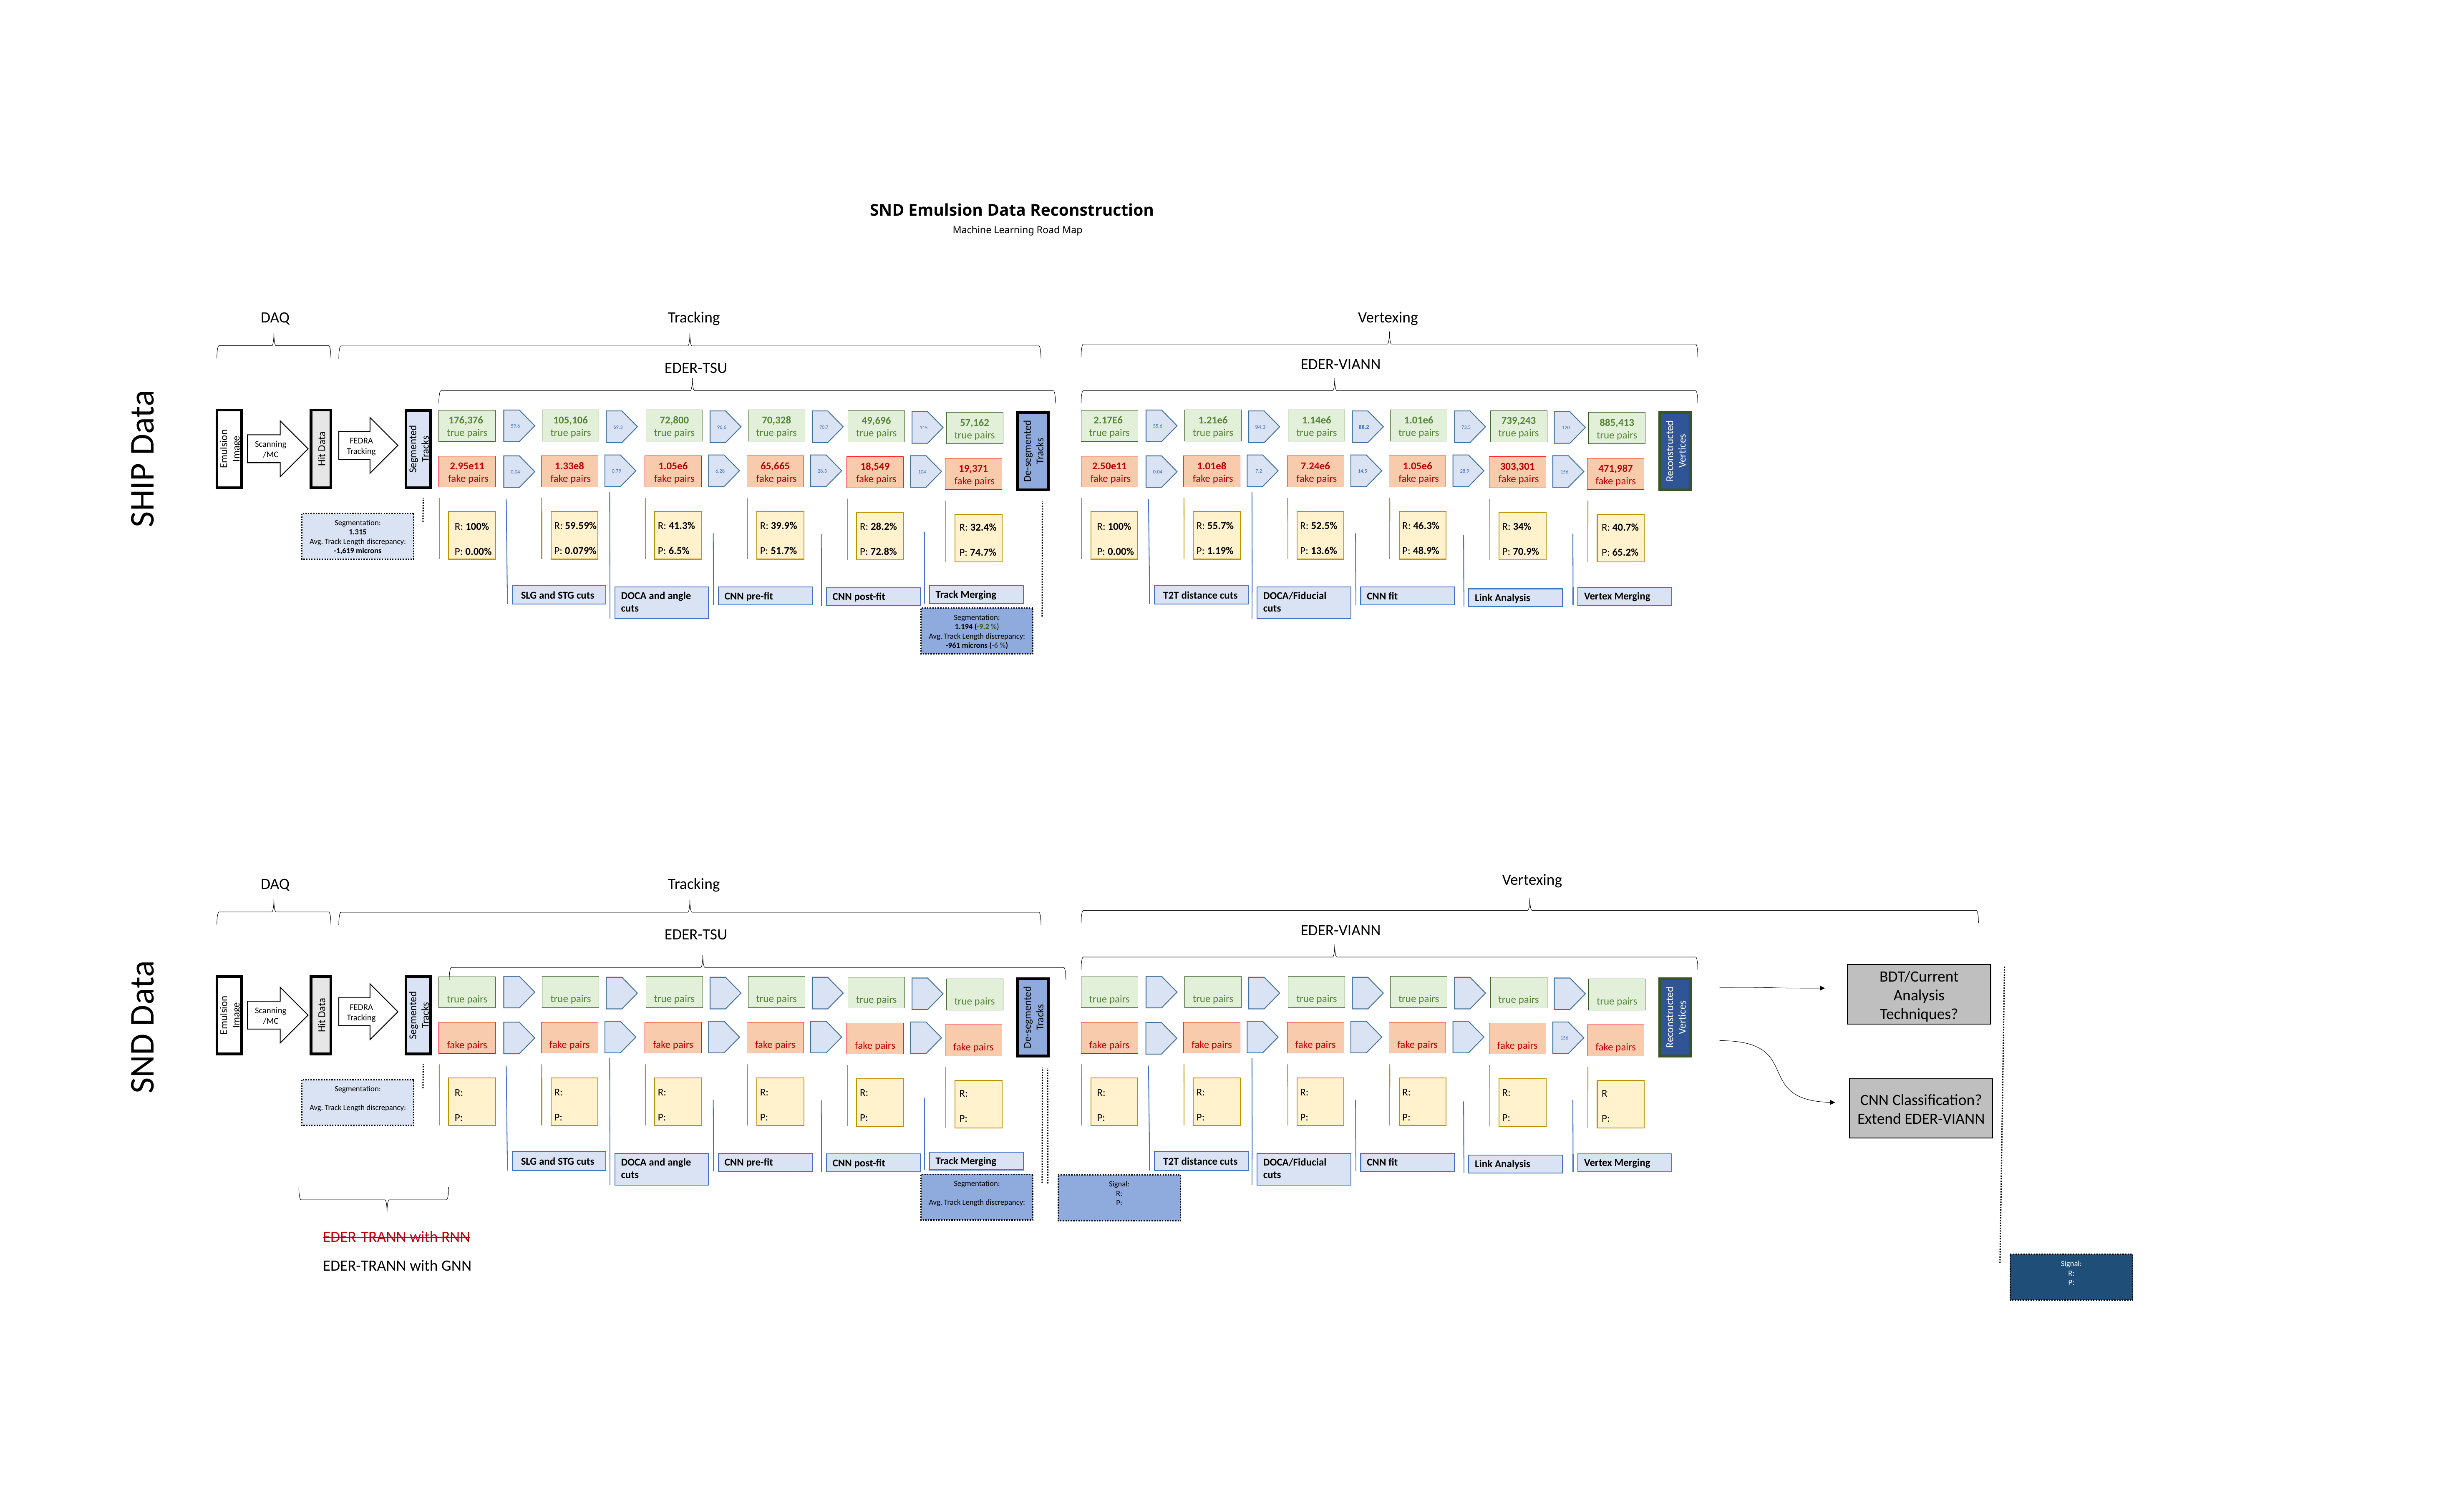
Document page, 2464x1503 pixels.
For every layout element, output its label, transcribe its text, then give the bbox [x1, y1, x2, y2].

text_box [551, 511, 598, 516]
text_box 471,987 fake pairs [1587, 458, 1644, 490]
text_box [506, 1065, 508, 1171]
text_box DOCA/Fiducial cuts [1257, 1152, 1348, 1183]
text_box [1257, 1153, 1351, 1186]
text_box [1572, 1100, 1574, 1172]
text_box fake pairs [1489, 1023, 1546, 1054]
text_box Vertexing [1352, 304, 1427, 329]
text_box CNN post-fit [826, 1153, 918, 1172]
text_box fake pairs [541, 1022, 598, 1053]
text_box true pairs [1588, 979, 1645, 1010]
text_box DAQ [254, 870, 297, 896]
text_box true pairs [848, 980, 905, 1008]
text_box 7.24e6 fake pairs [1287, 456, 1344, 487]
text_box DAQ [254, 304, 297, 329]
text_box [821, 1100, 822, 1172]
text_box BDT/Current Analysis Techniques? [1847, 964, 1991, 1025]
text_box 73.5 [1454, 410, 1486, 443]
text_box 28.3 [810, 454, 842, 487]
text_box 65,665 fake pairs [747, 456, 804, 487]
text_box Segmentation: 1.194 (-9.2 %) Avg. Track Length discrepancy: -961 microns (-6 %) [921, 608, 1033, 654]
text_box [1350, 1021, 1383, 1053]
text_box CNN pre-fit [718, 1152, 810, 1171]
text_box [217, 333, 331, 359]
text_box [338, 899, 1041, 925]
text_box [1577, 587, 1672, 606]
text_box [756, 1078, 804, 1082]
text_box R: P: [1396, 1082, 1453, 1126]
text_box R: 100% P: 0.00% [1091, 516, 1148, 560]
text_box Segmentation: 1.315 Avg. Track Length discrepancy: -1,619 microns [302, 513, 414, 559]
text_box fake pairs [1183, 1022, 1240, 1053]
text_box Link Analysis [1469, 587, 1560, 607]
text_box [506, 499, 508, 604]
text_box [1154, 1151, 1249, 1171]
text_box R: 100% P: 0.00% [448, 516, 506, 560]
text_box [955, 514, 1003, 517]
text_box 105,106 true pairs [542, 410, 599, 441]
title SND Emulsion Data Reconstruction Machine Learning Road Map [645, 175, 1390, 239]
text_box R: 34% P: 70.9% [1496, 516, 1553, 560]
text_box true pairs [748, 980, 805, 1008]
text_box [551, 1078, 598, 1082]
text_box Segmentation: Avg. Track Length discrepancy: [921, 1174, 1033, 1221]
text_box [1148, 499, 1150, 604]
text_box R: 40.7% P: 65.2% [1595, 517, 1653, 561]
text_box Emulsion Image [217, 976, 242, 1055]
text_box EDER-TRANN with GNN [317, 1252, 479, 1277]
text_box [503, 1022, 536, 1055]
text_box 156 [1552, 1021, 1585, 1054]
text_box [1499, 1078, 1547, 1083]
text_box 739,243 true pairs [1490, 410, 1547, 442]
text_box Scanning/MC [247, 986, 309, 1044]
text_box true pairs [1081, 977, 1138, 1008]
text_box R: 32.4% P: 74.7% [953, 517, 1010, 561]
text_box [1499, 512, 1547, 516]
text_box SLG and STG cuts [514, 585, 606, 604]
text_box fake pairs [747, 1022, 804, 1053]
text_box R: 46.3% P: 48.9% [1396, 516, 1453, 559]
text_box 94.3 [1248, 410, 1280, 443]
text_box 1.05e6 fake pairs [645, 456, 702, 487]
text_box fake pairs [645, 1022, 702, 1053]
text_box R: 55.7% P: 1.19% [1190, 516, 1247, 559]
text_box 120 [1554, 411, 1586, 444]
text_box Hit Data [311, 410, 331, 488]
text_box R: P: [548, 1082, 605, 1126]
text_box T2T distance cuts [1157, 585, 1248, 604]
text_box [438, 1064, 440, 1125]
text_box [645, 498, 646, 559]
text_box 49,696 true pairs [848, 410, 905, 442]
text_box DOCA and angle cuts [615, 1152, 706, 1183]
text_box R: P: [448, 1083, 506, 1127]
text_box [654, 511, 702, 516]
text_box [912, 980, 944, 1010]
text_box Tracking [662, 870, 736, 896]
text_box [1183, 1064, 1185, 1125]
text_box true pairs [946, 980, 1003, 1010]
text_box 70,328 true pairs [748, 410, 805, 441]
text_box [1468, 588, 1563, 607]
text_box Segmentation: Avg. Track Length discrepancy: [302, 1079, 414, 1126]
text_box SHIP Data [116, 221, 164, 534]
text_box De-segmented Tracks [1017, 412, 1049, 490]
text_box [811, 980, 844, 1010]
text_box 0.79 [604, 454, 637, 487]
text_box [654, 1078, 702, 1082]
text_box [1597, 514, 1645, 517]
text_box [718, 1153, 813, 1172]
text_box FEDRA Tracking [338, 983, 399, 1041]
text_box [1193, 511, 1241, 516]
text_box 55.6 [1145, 409, 1178, 442]
text_box true pairs [646, 980, 703, 1008]
text_box 156 [1552, 455, 1585, 488]
text_box [955, 1080, 1003, 1083]
text_box EDER-VIANN [1294, 357, 1399, 375]
text_box [512, 585, 606, 604]
text_box [1183, 498, 1185, 559]
text_box [338, 333, 1041, 359]
text_box R: P: [1091, 1083, 1148, 1127]
text_box Tracking [662, 304, 736, 329]
text_box R: P: [1294, 1082, 1351, 1126]
text_box R P: [1595, 1083, 1653, 1128]
text_box [1399, 511, 1446, 516]
text_box Segmented Tracks [406, 976, 431, 1055]
text_box DOCA and angle cuts [615, 586, 706, 617]
text_box [645, 1064, 646, 1125]
text_box Hit Data [311, 976, 331, 1055]
text_box fake pairs [1081, 1022, 1138, 1054]
text_box [1597, 1080, 1645, 1083]
text_box [1352, 977, 1384, 1010]
text_box [1145, 976, 1178, 1009]
text_box Track Merging [930, 1151, 1021, 1170]
text_box Vertexing [1496, 866, 1571, 891]
text_box R: 39.9% P: 51.7% [754, 516, 811, 559]
text_box CNN Classification? Extend EDER-VIANN [1849, 1078, 1993, 1138]
text_box R: P: [1190, 1082, 1247, 1126]
text_box R: P: [754, 1082, 811, 1126]
text_box [1399, 1078, 1446, 1082]
text_box [1572, 534, 1574, 605]
text_box R: P: [652, 1082, 709, 1126]
text_box [1360, 587, 1455, 605]
text_box 1.14e6 true pairs [1288, 410, 1345, 441]
text_box [756, 511, 804, 516]
text_box [929, 585, 1024, 604]
text_box [713, 533, 714, 605]
text_box true pairs [1490, 977, 1547, 1008]
text_box 0.04 [1145, 455, 1178, 488]
text_box Signal: R: P: [2010, 1254, 2133, 1301]
text_box [604, 1021, 637, 1053]
text_box 7.2 [1247, 454, 1279, 487]
text_box EDER-VIANN [1294, 923, 1399, 942]
text_box SND Data [116, 787, 164, 1100]
text_box [1081, 378, 1698, 403]
text_box 14.5 [1350, 454, 1383, 487]
text_box [1145, 1022, 1178, 1055]
text_box [1193, 1078, 1241, 1082]
text_box 2.50e11 fake pairs [1081, 456, 1138, 487]
text_box [1452, 1021, 1485, 1053]
text_box [1248, 977, 1280, 1010]
text_box [217, 899, 331, 925]
text_box true pairs [1288, 976, 1345, 1008]
text_box [1454, 977, 1486, 1010]
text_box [1719, 1040, 1835, 1103]
text_box Signal: R: P: [1058, 1174, 1181, 1221]
text_box Track Merging [930, 584, 1021, 604]
text_box [847, 1065, 848, 1126]
text_box fake pairs [945, 1025, 1002, 1056]
text_box [1091, 511, 1138, 516]
text_box DOCA/Fiducial cuts [1257, 586, 1348, 617]
text_box [1577, 1153, 1672, 1172]
text_box 69.3 [606, 410, 638, 443]
text_box R: 28.2% P: 72.8% [854, 516, 911, 560]
text_box [298, 1187, 449, 1213]
text_box 2.95e11 fake pairs [438, 456, 496, 487]
text_box [1081, 944, 1698, 970]
text_box 1.05e6 fake pairs [1389, 456, 1446, 487]
text_box [718, 587, 813, 605]
text_box EDER-TSU [658, 921, 744, 946]
text_box true pairs [1184, 976, 1242, 1008]
text_box [929, 1152, 1024, 1171]
text_box Link Analysis [1469, 1154, 1560, 1173]
text_box [1081, 331, 1698, 357]
text_box [1297, 1078, 1344, 1082]
text_box FEDRA Tracking [338, 416, 399, 475]
text_box 18,549 fake pairs [847, 456, 904, 488]
text_box R: 41.3% P: 6.5% [652, 516, 709, 559]
text_box 59.6 [503, 409, 536, 442]
text_box [856, 1078, 904, 1083]
text_box 1.01e6 true pairs [1390, 410, 1447, 441]
text_box [821, 534, 822, 606]
text_box Emulsion Image [217, 410, 242, 488]
text_box [438, 498, 440, 559]
text_box [449, 954, 1066, 980]
text_box [924, 1098, 925, 1170]
text_box De-segmented Tracks [1017, 980, 1049, 1057]
text_box [448, 511, 496, 560]
text_box fake pairs [438, 1022, 496, 1054]
text_box R: P: [854, 1083, 911, 1127]
text_box CNN post-fit [826, 587, 918, 605]
text_box [1148, 1065, 1150, 1171]
text_box CNN fit [1360, 586, 1452, 605]
text_box [438, 380, 1056, 403]
text_box [606, 980, 638, 1010]
text_box T2T distance cuts [1157, 1151, 1248, 1171]
text_box SLG and STG cuts [514, 1151, 606, 1171]
text_box [708, 1021, 741, 1053]
text_box [615, 587, 709, 619]
text_box [1154, 585, 1249, 604]
text_box R: P: [953, 1083, 1010, 1128]
text_box Reconstructed Vertices [1659, 412, 1691, 490]
text_box [1247, 1021, 1279, 1053]
text_box [1081, 898, 1979, 923]
text_box 57,162 true pairs [946, 412, 1003, 444]
text_box [847, 498, 848, 560]
text_box EDER-TSU [658, 354, 744, 380]
text_box 104 [910, 455, 942, 488]
text_box 176,376 true pairs [438, 410, 496, 442]
text_box [709, 980, 742, 1010]
text_box [826, 587, 921, 606]
text_box [826, 1153, 921, 1172]
text_box R: 59.59% P: 0.079% [548, 516, 605, 559]
text_box [810, 1021, 842, 1053]
text_box CNN fit [1360, 1152, 1452, 1171]
text_box [615, 1153, 709, 1186]
text_box Vertex Merging [1578, 586, 1669, 605]
text_box fake pairs [1389, 1022, 1446, 1053]
text_box CNN pre-fit [718, 586, 810, 605]
text_box 19,371 fake pairs [945, 458, 1002, 490]
text_box true pairs [542, 980, 599, 1008]
text_box Segmented Tracks [406, 410, 431, 488]
text_box 303,301 fake pairs [1489, 456, 1546, 488]
text_box Reconstructed Vertices [1659, 978, 1691, 1057]
text_box [1468, 1155, 1563, 1173]
text_box [1251, 1058, 1253, 1185]
text_box [856, 512, 904, 516]
text_box Scanning/MC [247, 420, 309, 478]
text_box true pairs [1390, 976, 1447, 1008]
text_box 1.21e6 true pairs [1184, 410, 1242, 441]
text_box [910, 1021, 942, 1054]
text_box 1.33e8 fake pairs [541, 456, 598, 487]
text_box [1091, 1078, 1138, 1083]
text_box [1297, 511, 1344, 516]
text_box 72,800 true pairs [646, 410, 703, 441]
text_box EDER-TRANN with RNN [317, 1223, 479, 1249]
text_box fake pairs [847, 1023, 904, 1054]
text_box 885,413 true pairs [1588, 412, 1645, 444]
text_box 28.9 [1452, 454, 1485, 487]
text_box fake pairs [1287, 1022, 1344, 1053]
text_box 96.6 [709, 410, 742, 443]
text_box 6.28 [708, 454, 741, 487]
text_box 0.04 [503, 455, 536, 488]
text_box 88.2 [1352, 410, 1384, 443]
text_box true pairs [438, 977, 496, 1008]
text_box 115 [912, 411, 944, 444]
text_box [1554, 977, 1586, 1010]
text_box 70.7 [811, 410, 844, 443]
text_box [1360, 1153, 1455, 1172]
text_box R: P: [1496, 1083, 1553, 1127]
text_box [1257, 587, 1351, 619]
text_box [924, 532, 925, 604]
text_box 1.01e8 fake pairs [1183, 456, 1240, 487]
text_box [713, 1100, 714, 1171]
text_box [1251, 492, 1253, 619]
text_box [448, 1078, 496, 1126]
text_box Vertex Merging [1578, 1153, 1669, 1171]
text_box [503, 980, 536, 1009]
text_box R: 52.5% P: 13.6% [1294, 516, 1351, 559]
text_box [512, 1151, 606, 1171]
text_box fake pairs [1587, 1025, 1644, 1056]
text_box 2.17E6 true pairs [1081, 410, 1138, 442]
